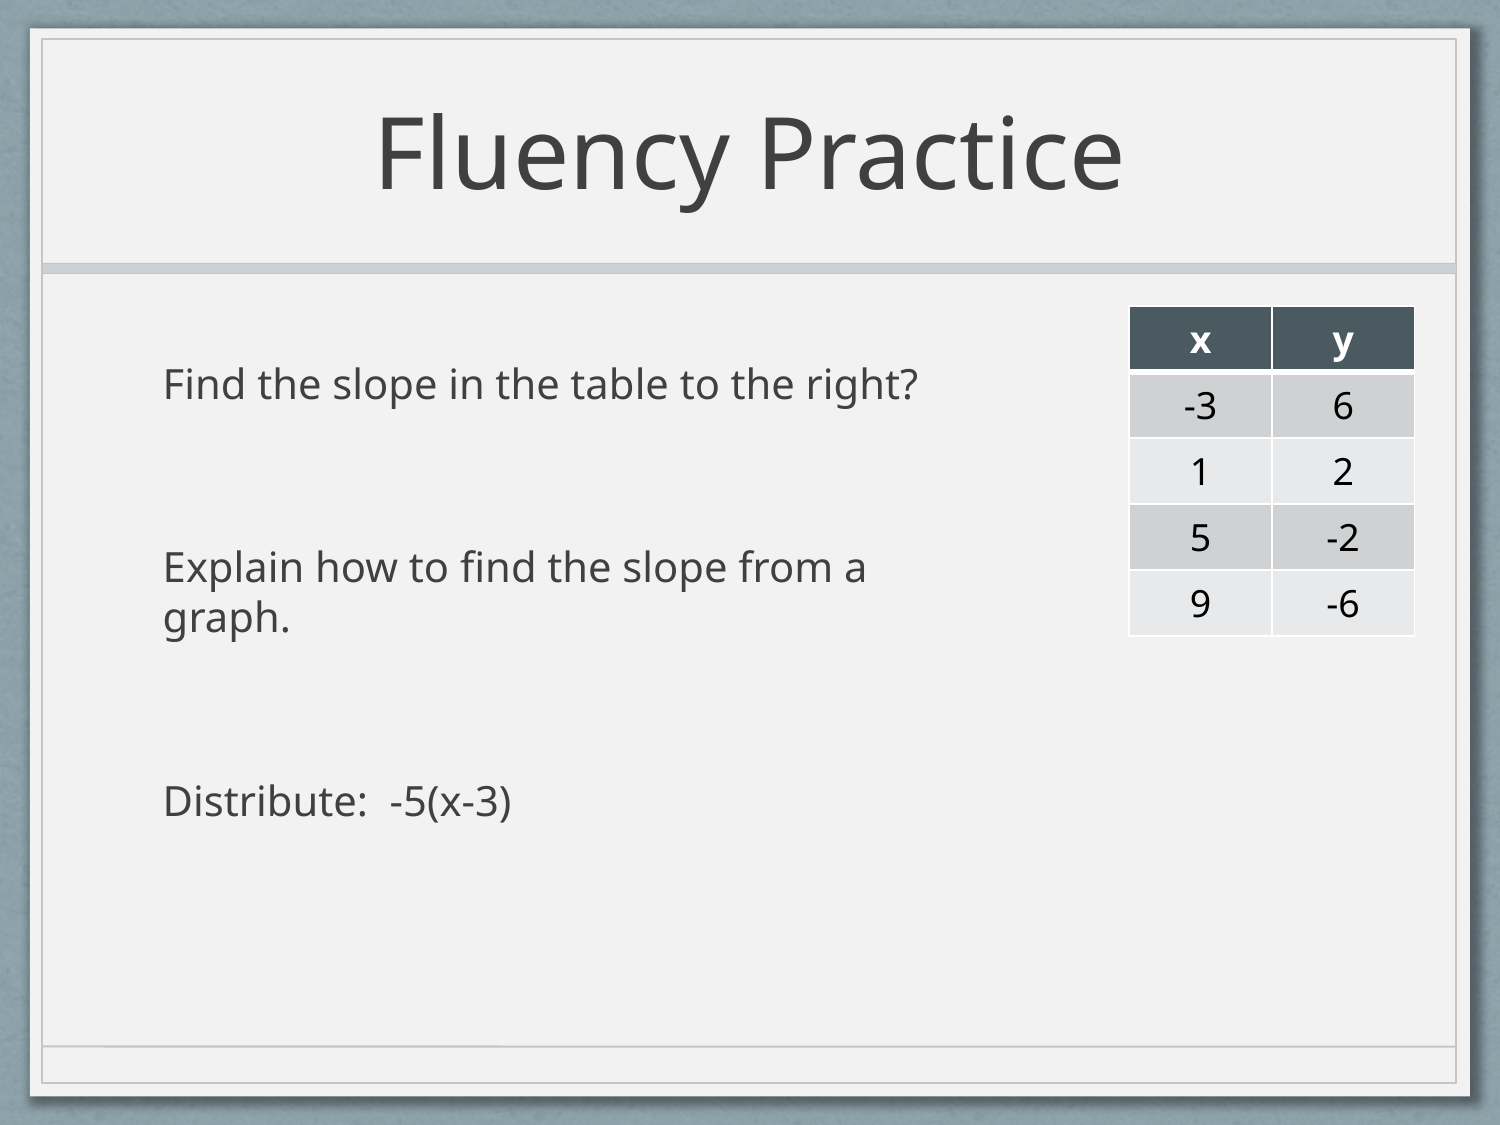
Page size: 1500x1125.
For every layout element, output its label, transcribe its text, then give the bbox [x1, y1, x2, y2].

table_cell -6 [1273, 571, 1414, 635]
table_cell -2 [1273, 505, 1414, 569]
table_cell -3 [1130, 375, 1271, 437]
table_cell 9 [1130, 571, 1271, 635]
table_cell 6 [1273, 375, 1414, 437]
table_cell 2 [1273, 439, 1414, 503]
table_header x [1130, 307, 1271, 369]
table_cell 1 [1130, 439, 1271, 503]
table_header y [1273, 307, 1414, 369]
list Find the slope in the table to the right? Explain how to find the slope from a graph. Distribute: -5(x-3) [147, 350, 990, 995]
title Fluency Practice [147, 40, 1353, 260]
table_cell 5 [1130, 505, 1271, 569]
